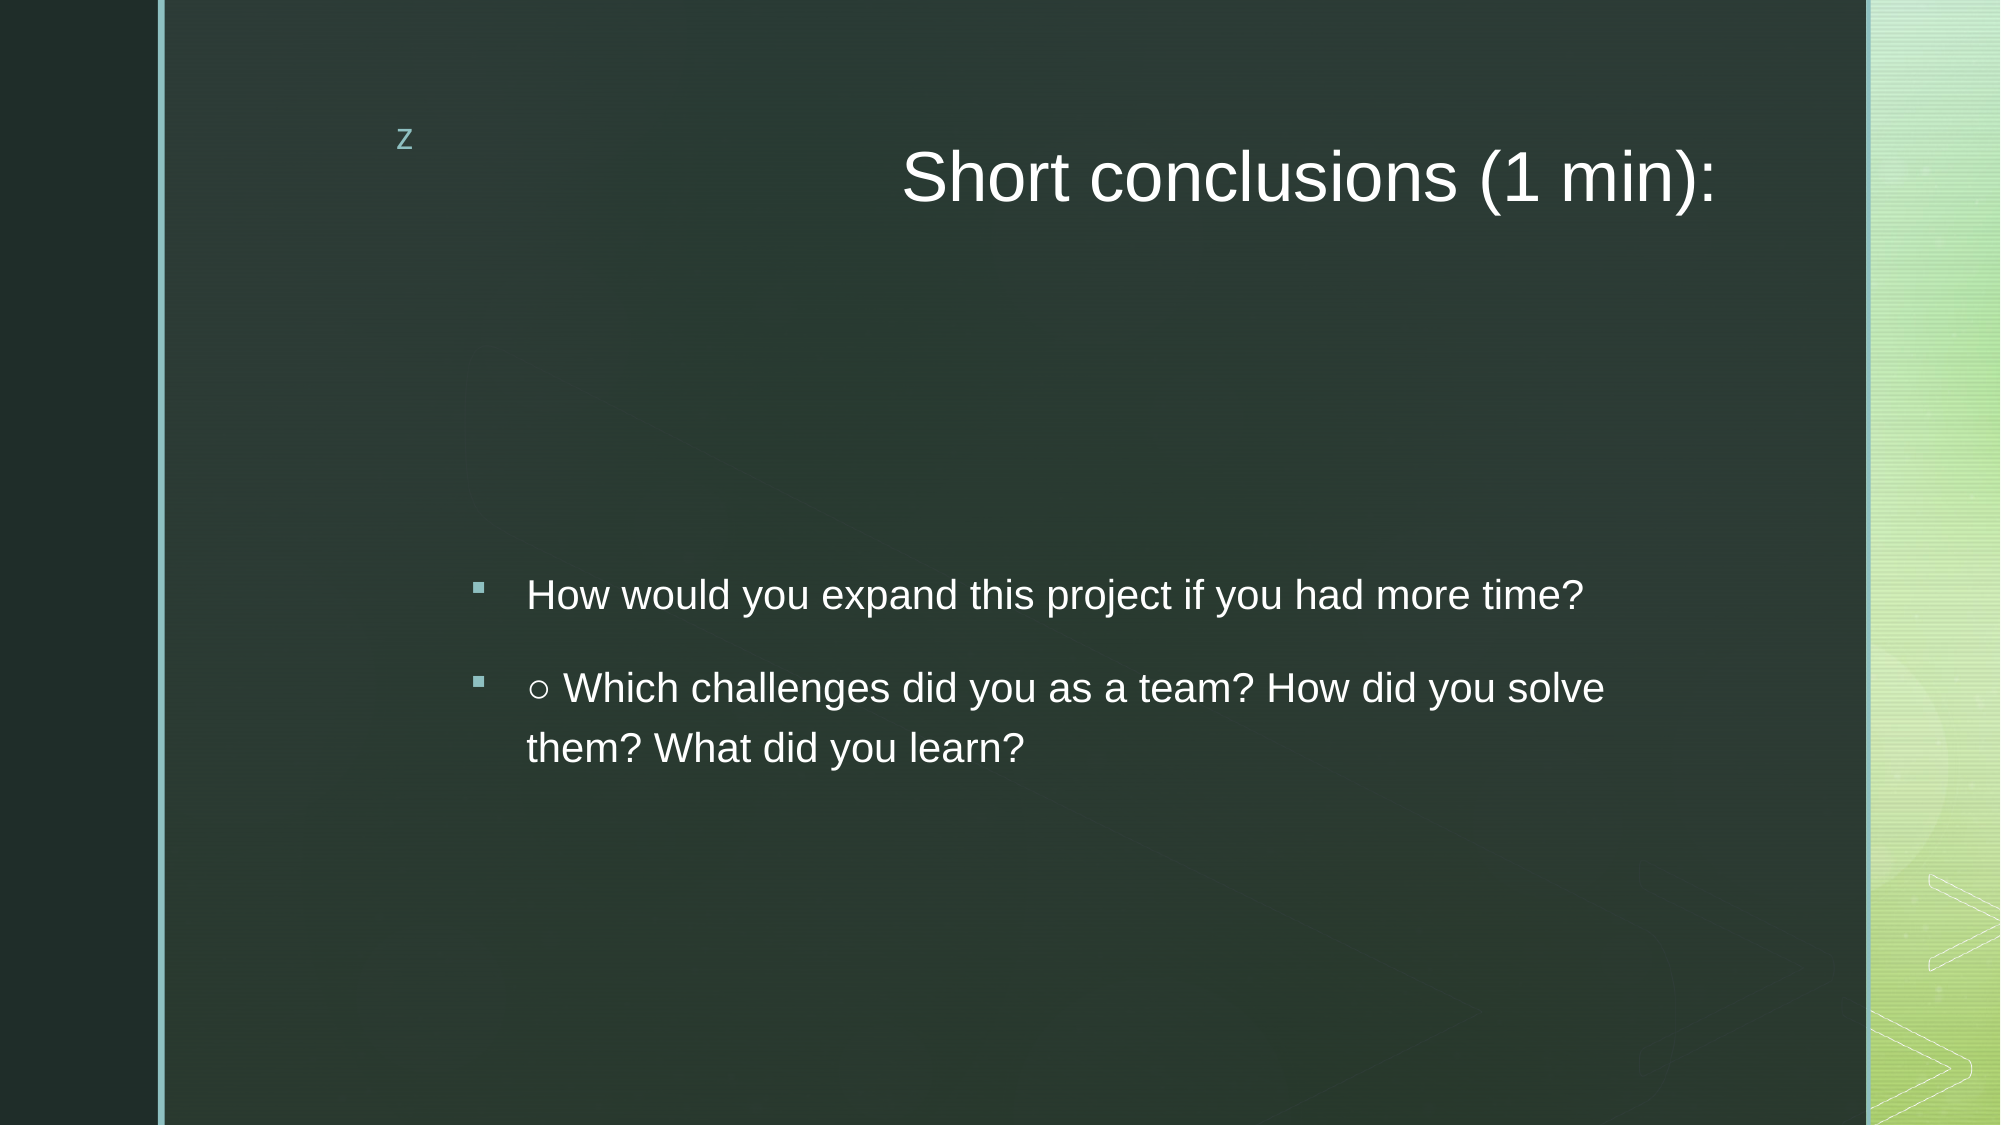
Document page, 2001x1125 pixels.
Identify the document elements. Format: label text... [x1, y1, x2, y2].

list How would you expand this project if you had more time? ○ Which challenges did you as a team? How did you solve them? What did you learn? [454, 336, 1734, 993]
picture [1871, 0, 2001, 1125]
title Short conclusions (1 min): [428, 132, 1734, 310]
